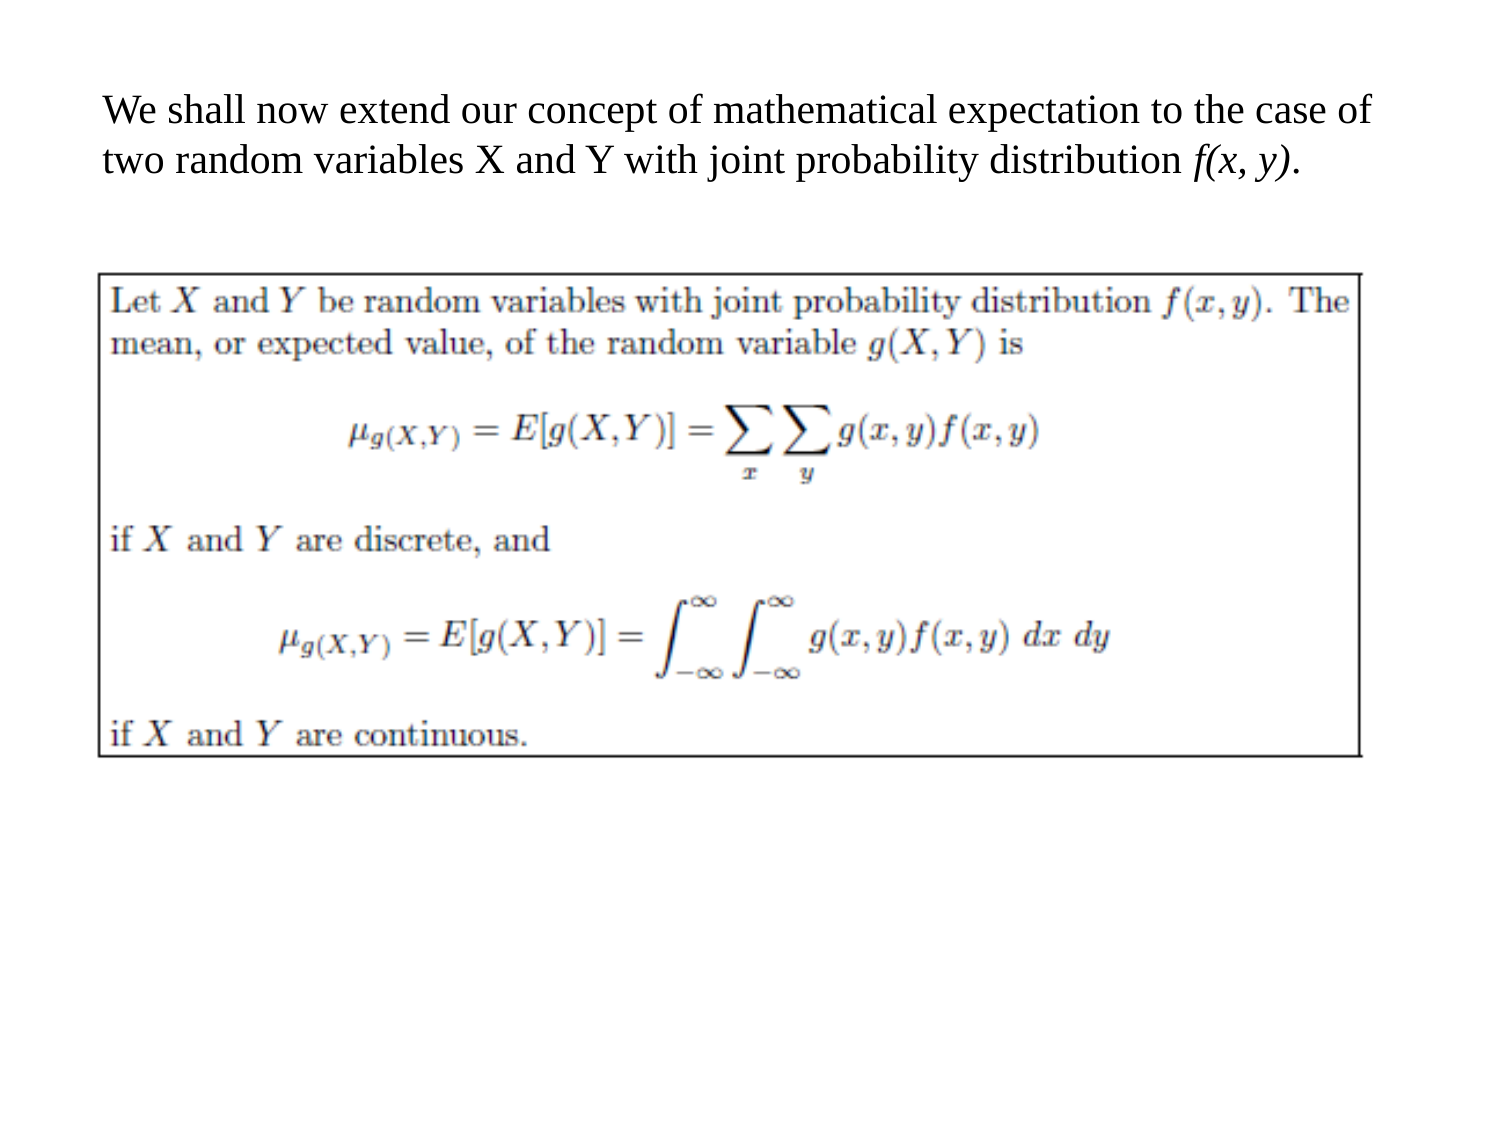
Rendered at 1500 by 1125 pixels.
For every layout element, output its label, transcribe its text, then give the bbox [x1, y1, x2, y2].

picture [87, 262, 1376, 773]
text_box We shall now extend our concept of mathematical expectation to the case of two random variables X and Y with joint probability distribution f(x, y). [87, 74, 1450, 190]
